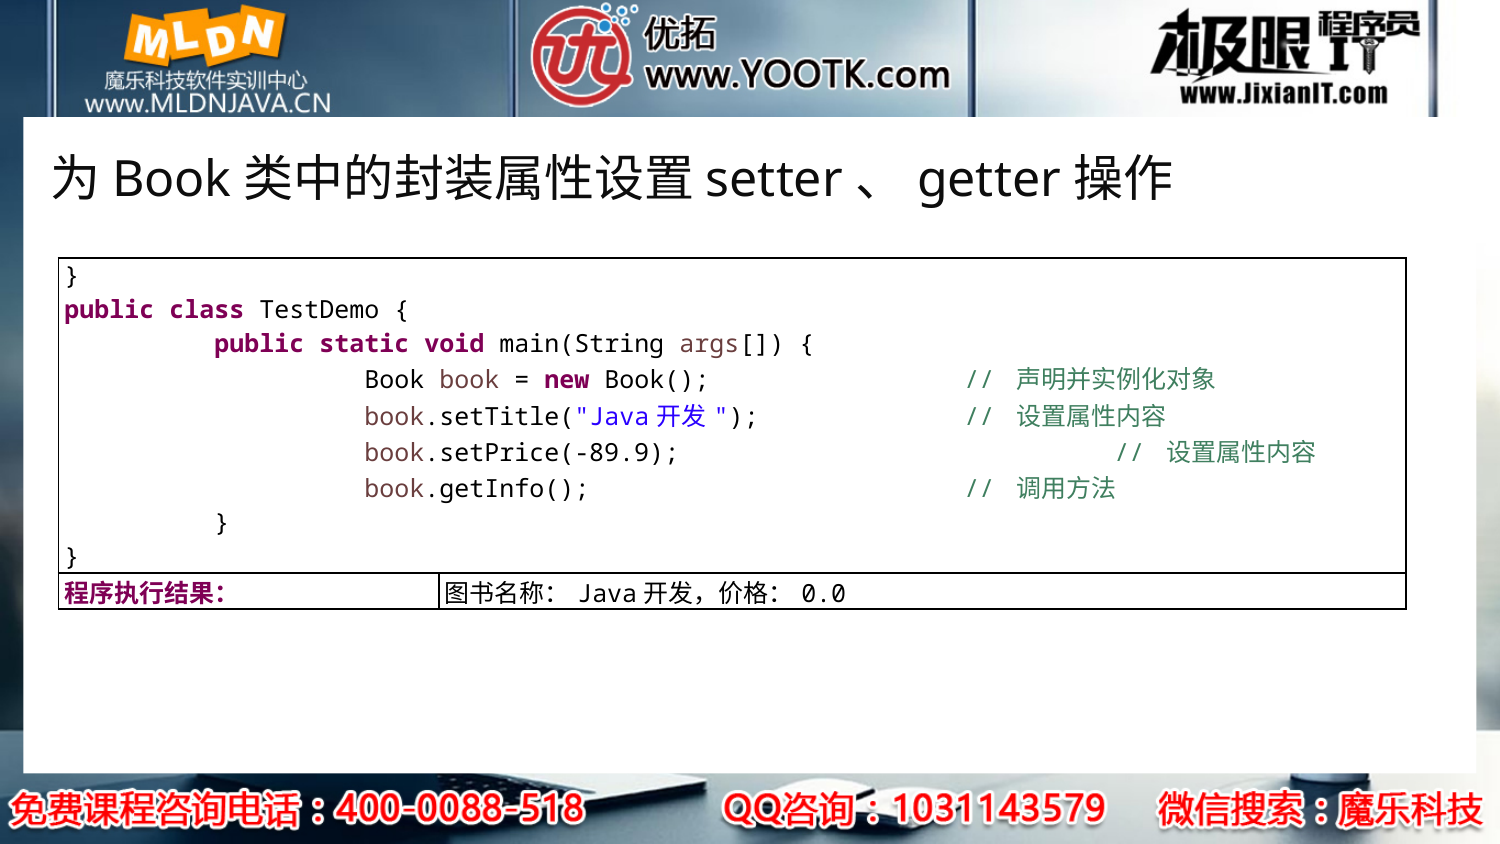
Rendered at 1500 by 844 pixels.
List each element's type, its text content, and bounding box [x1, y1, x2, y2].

picture [0, 0, 1500, 844]
table_cell 程序执行结果： [59, 574, 438, 608]
title 为Book类中的封装属性设置setter、getter操作 [34, 128, 1466, 225]
table_cell 图书名称：Java开发，价格：0.0 [440, 574, 1405, 608]
table_header } public class TestDemo { public static void main(String args[]) { Book book = new Book(); // 声明并实例化对象 book.setTitle("Java开发"); // 设置属性内容 book.setPrice(-89.9); // 设置属性内容 book.getInfo(); // 调用方法 } } [59, 259, 1405, 572]
